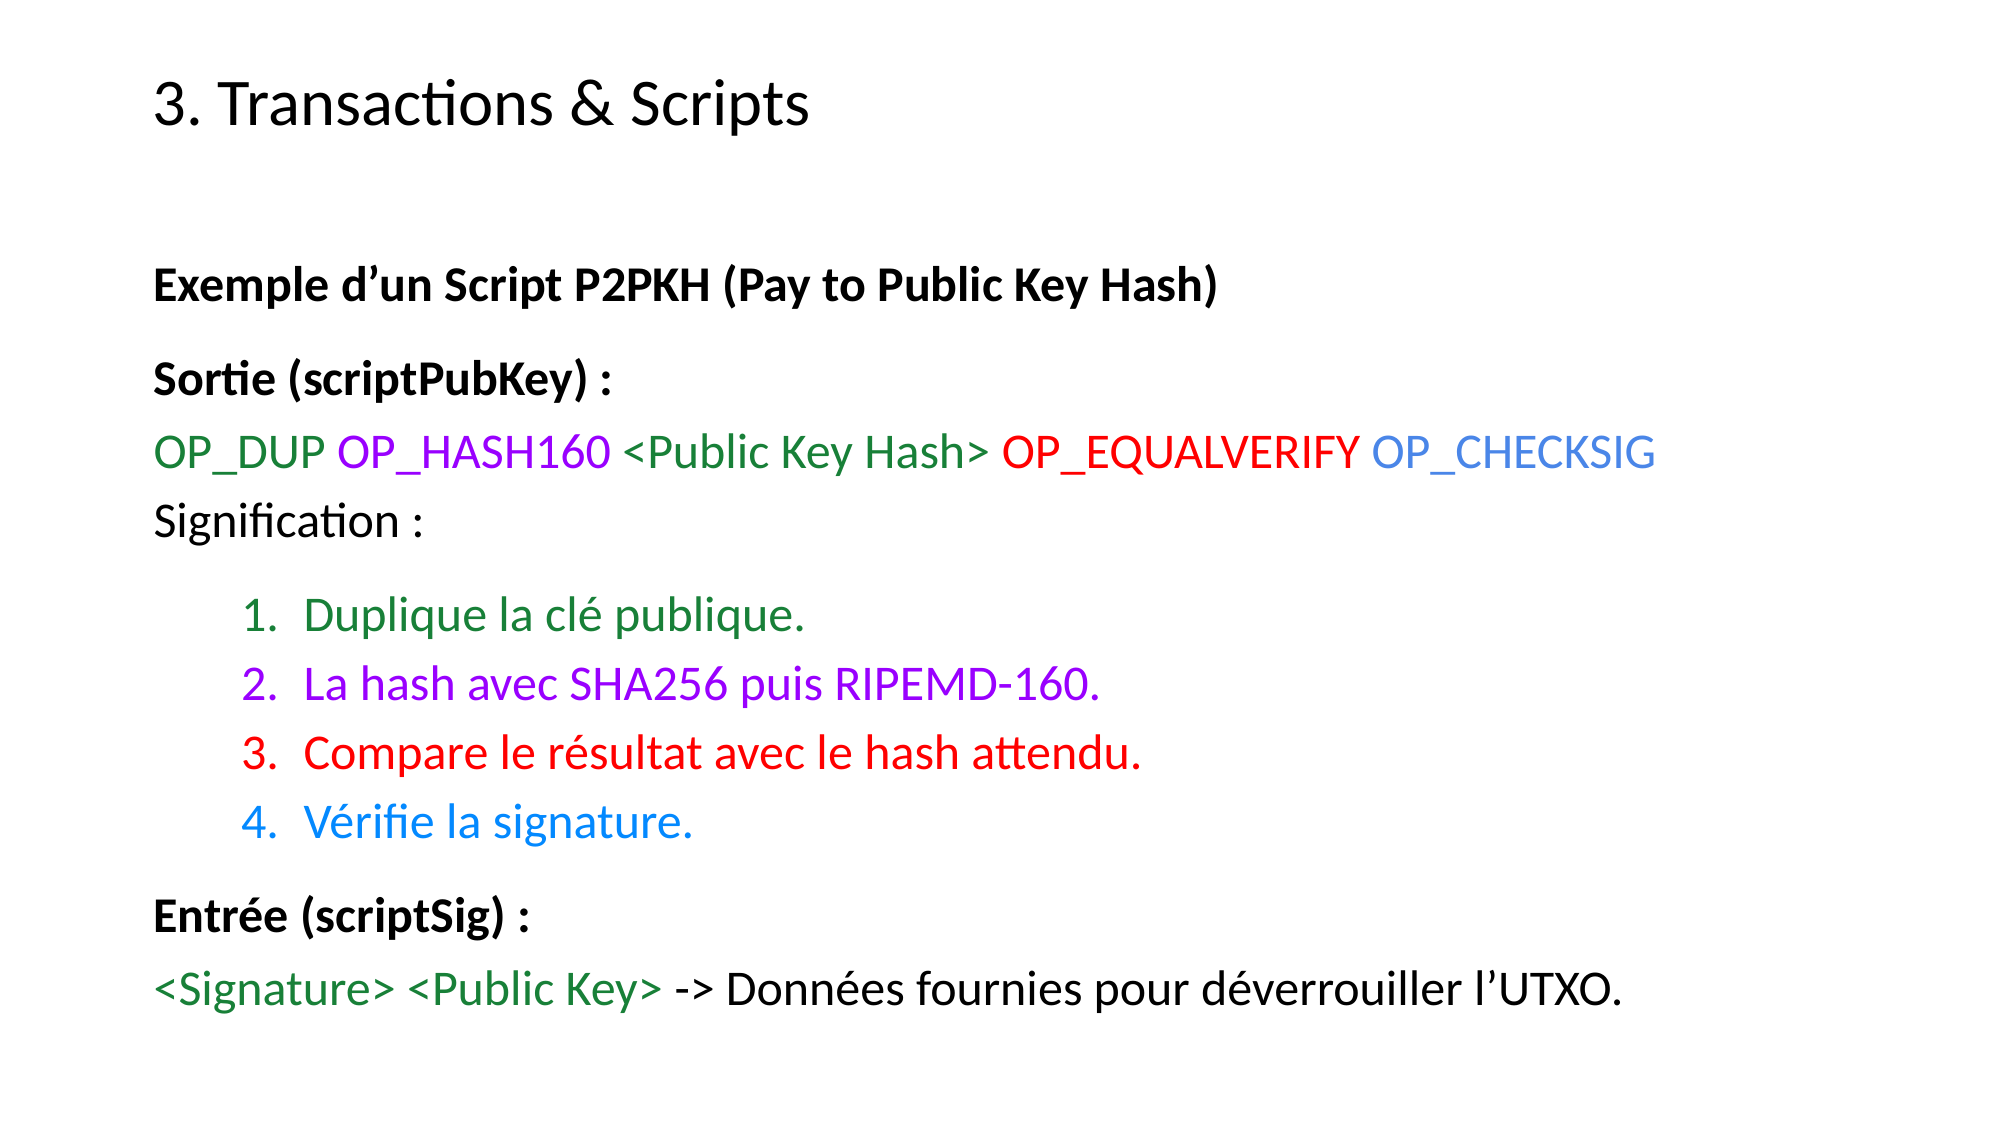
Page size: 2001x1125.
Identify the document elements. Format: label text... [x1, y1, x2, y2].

text_box Exemple d’un Script P2PKH (Pay to Public Key Hash) Sortie (scriptPubKey) : OP_DUP OP_HASH160 <Public Key Hash> OP_EQUALVERIFY OP_CHECKSIG Signification : Duplique la clé publique. La hash avec SHA256 puis RIPEMD-160. Compare le résultat avec le hash attendu. Vérifie la signature. Entrée (scriptSig) : <Signature> <Public Key> -> Données fournies pour déverrouiller l’UTXO. [138, 234, 1866, 1092]
text_box 3. Transactions & Scripts [137, 59, 1863, 155]
